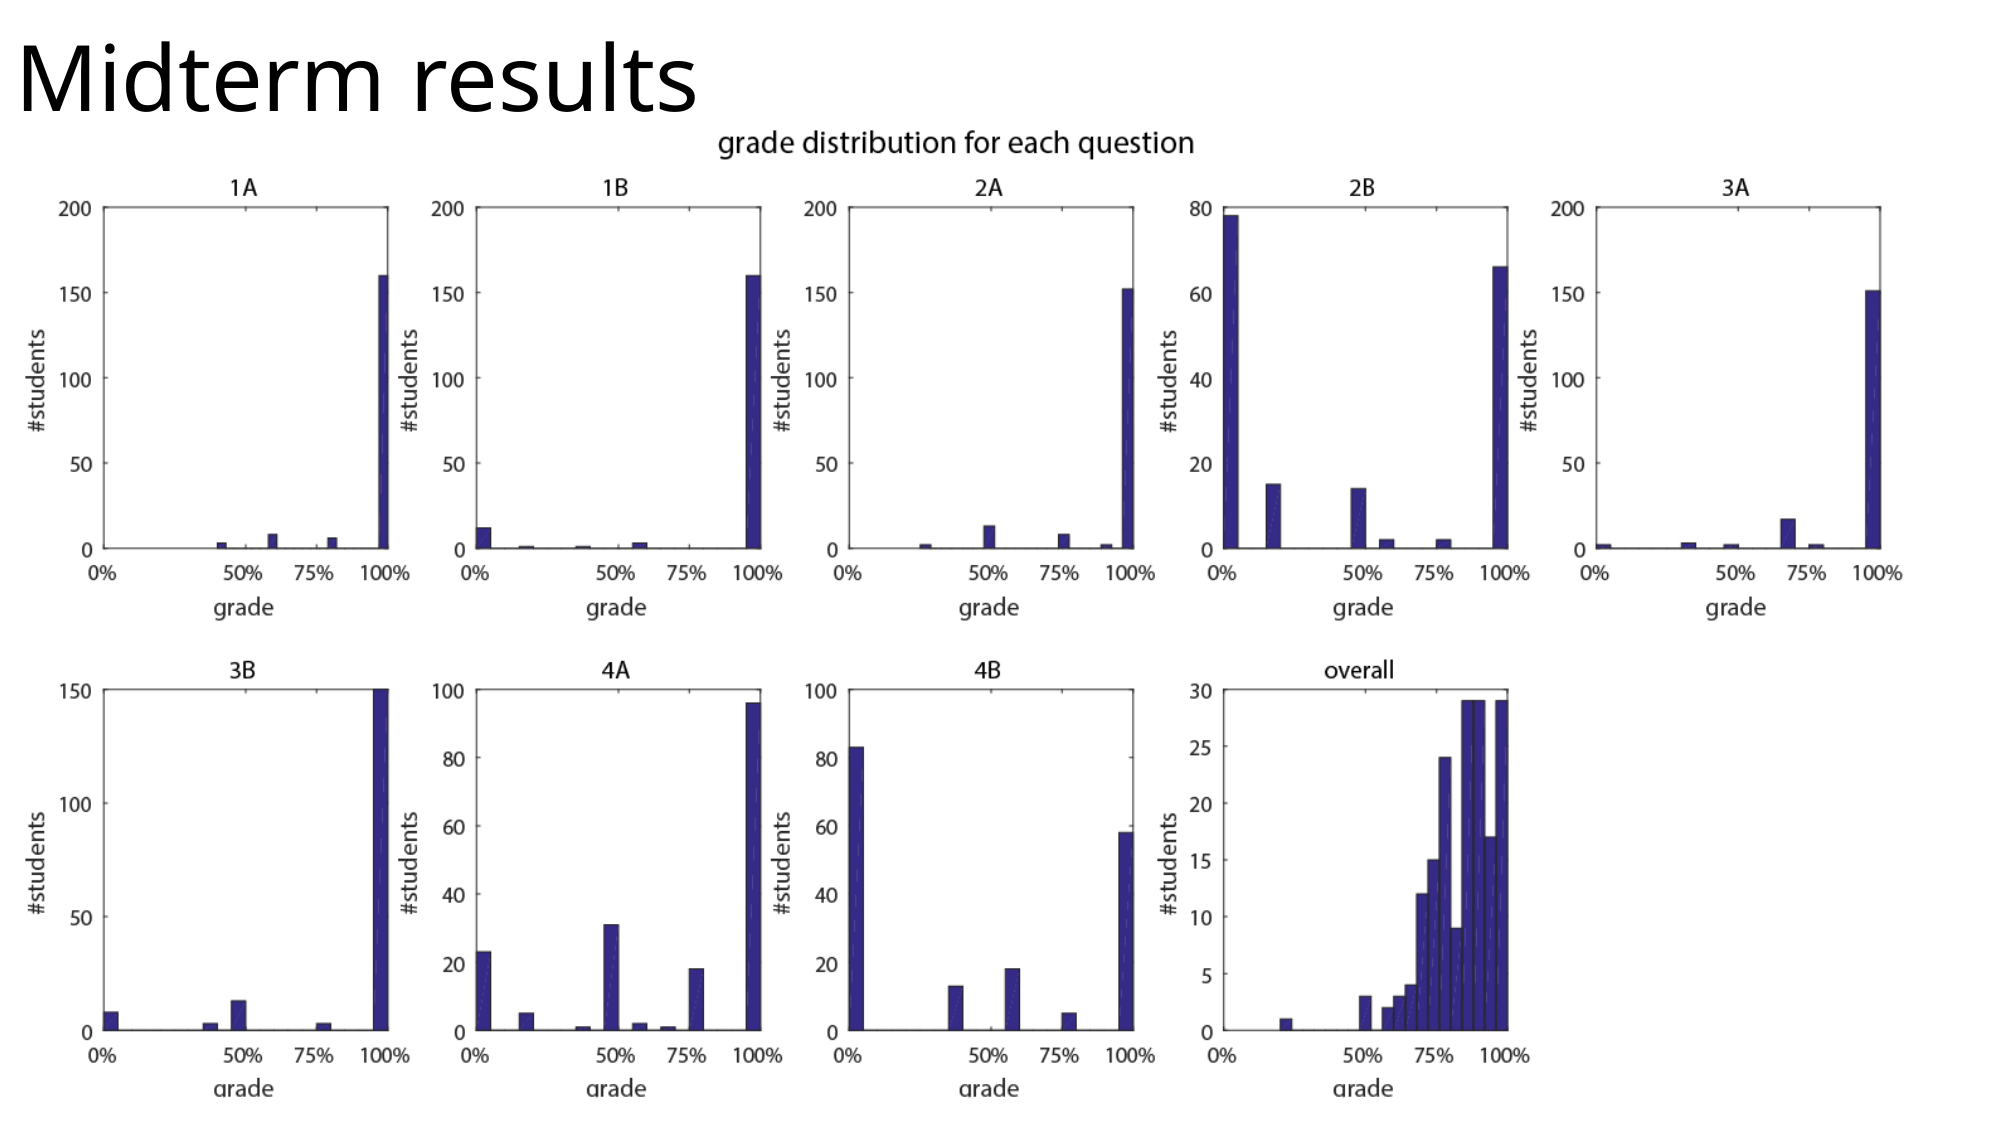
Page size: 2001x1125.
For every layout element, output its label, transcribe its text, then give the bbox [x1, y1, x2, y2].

picture [23, 128, 1913, 1112]
title Midterm results [0, 0, 1725, 163]
